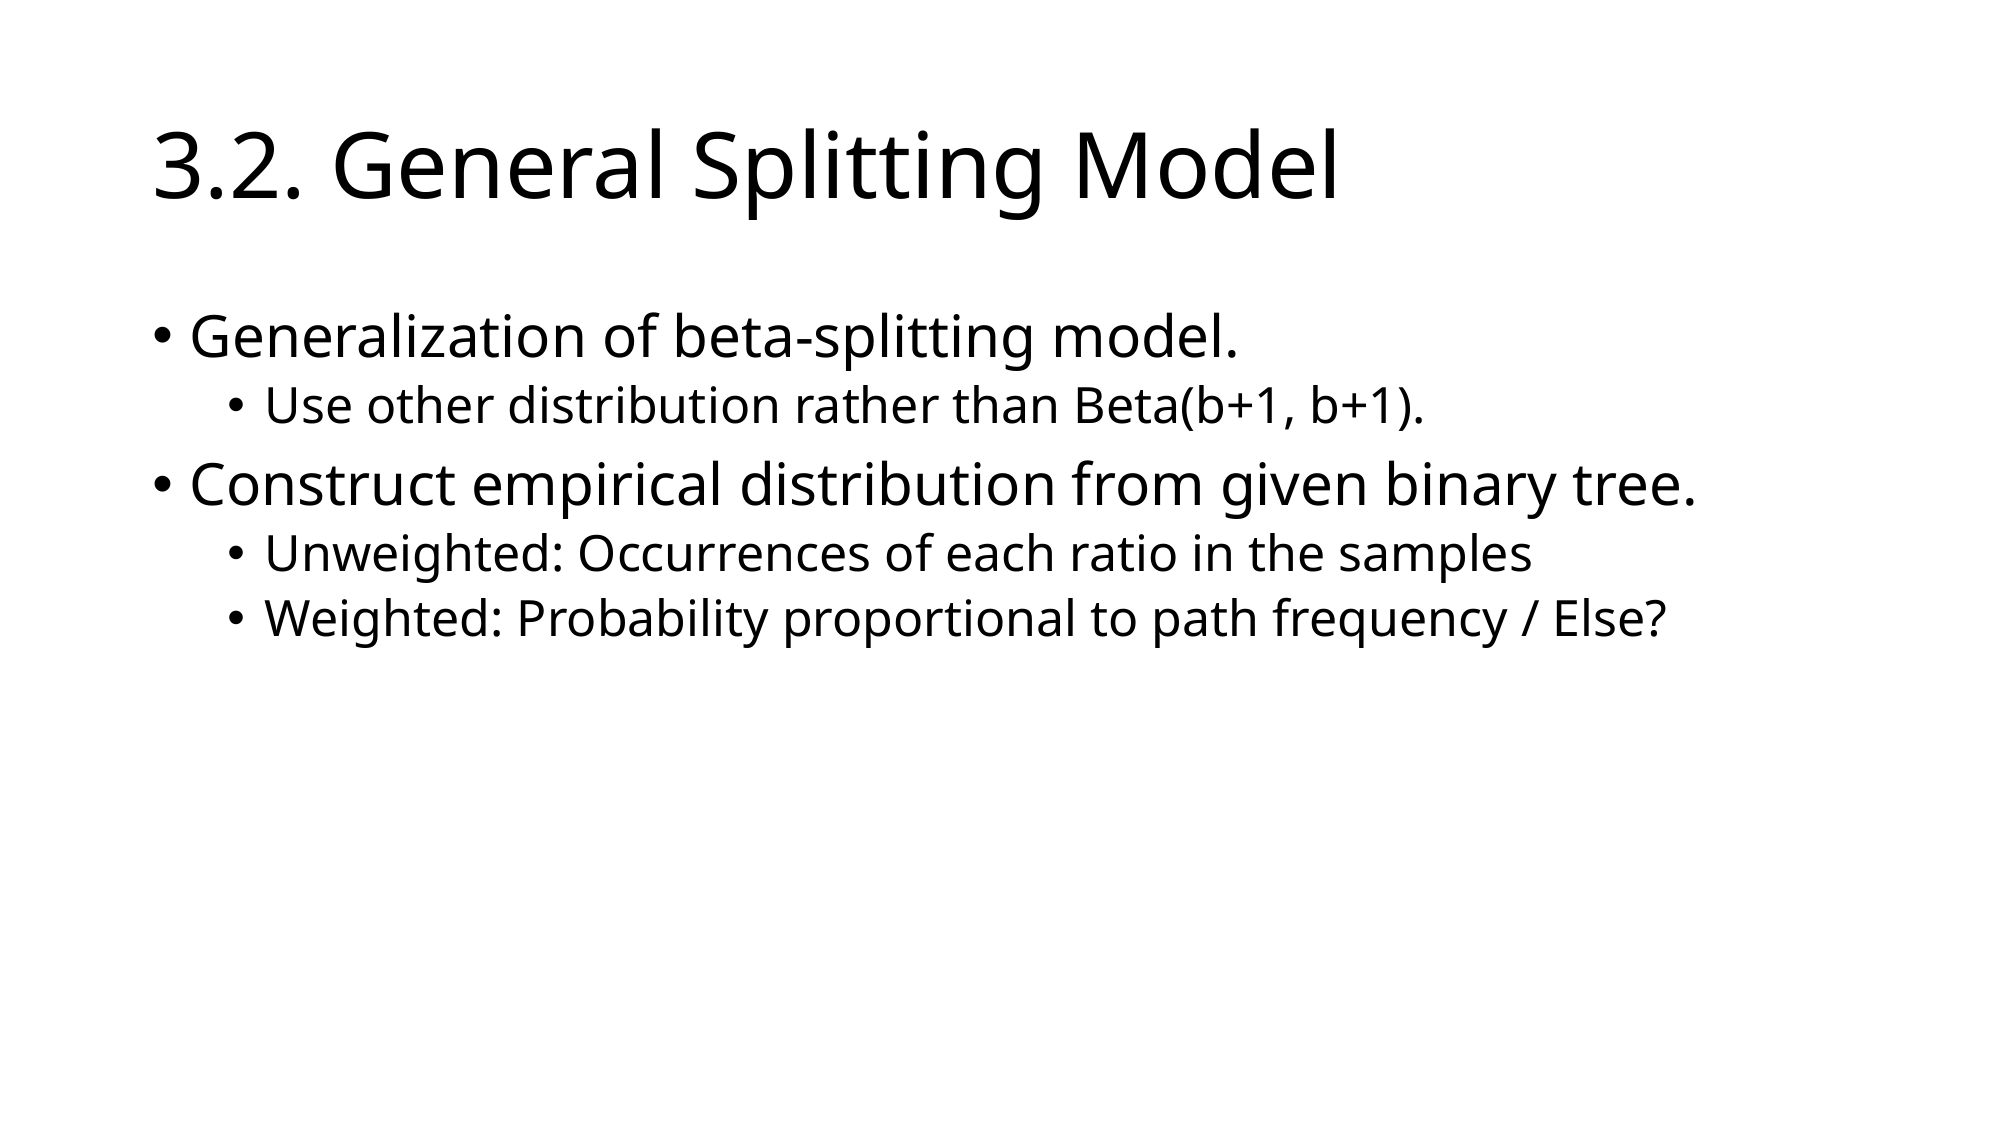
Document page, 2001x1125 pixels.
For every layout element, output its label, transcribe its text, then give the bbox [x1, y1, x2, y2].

title 3.2. General Splitting Model [137, 59, 1863, 278]
list Generalization of beta-splitting model. Use other distribution rather than Beta(b+1, b+1). Construct empirical distribution from given binary tree. Unweighted: Occurrences of each ratio in the samples Weighted: Probability proportional to path frequency / Else? [137, 299, 1863, 1014]
